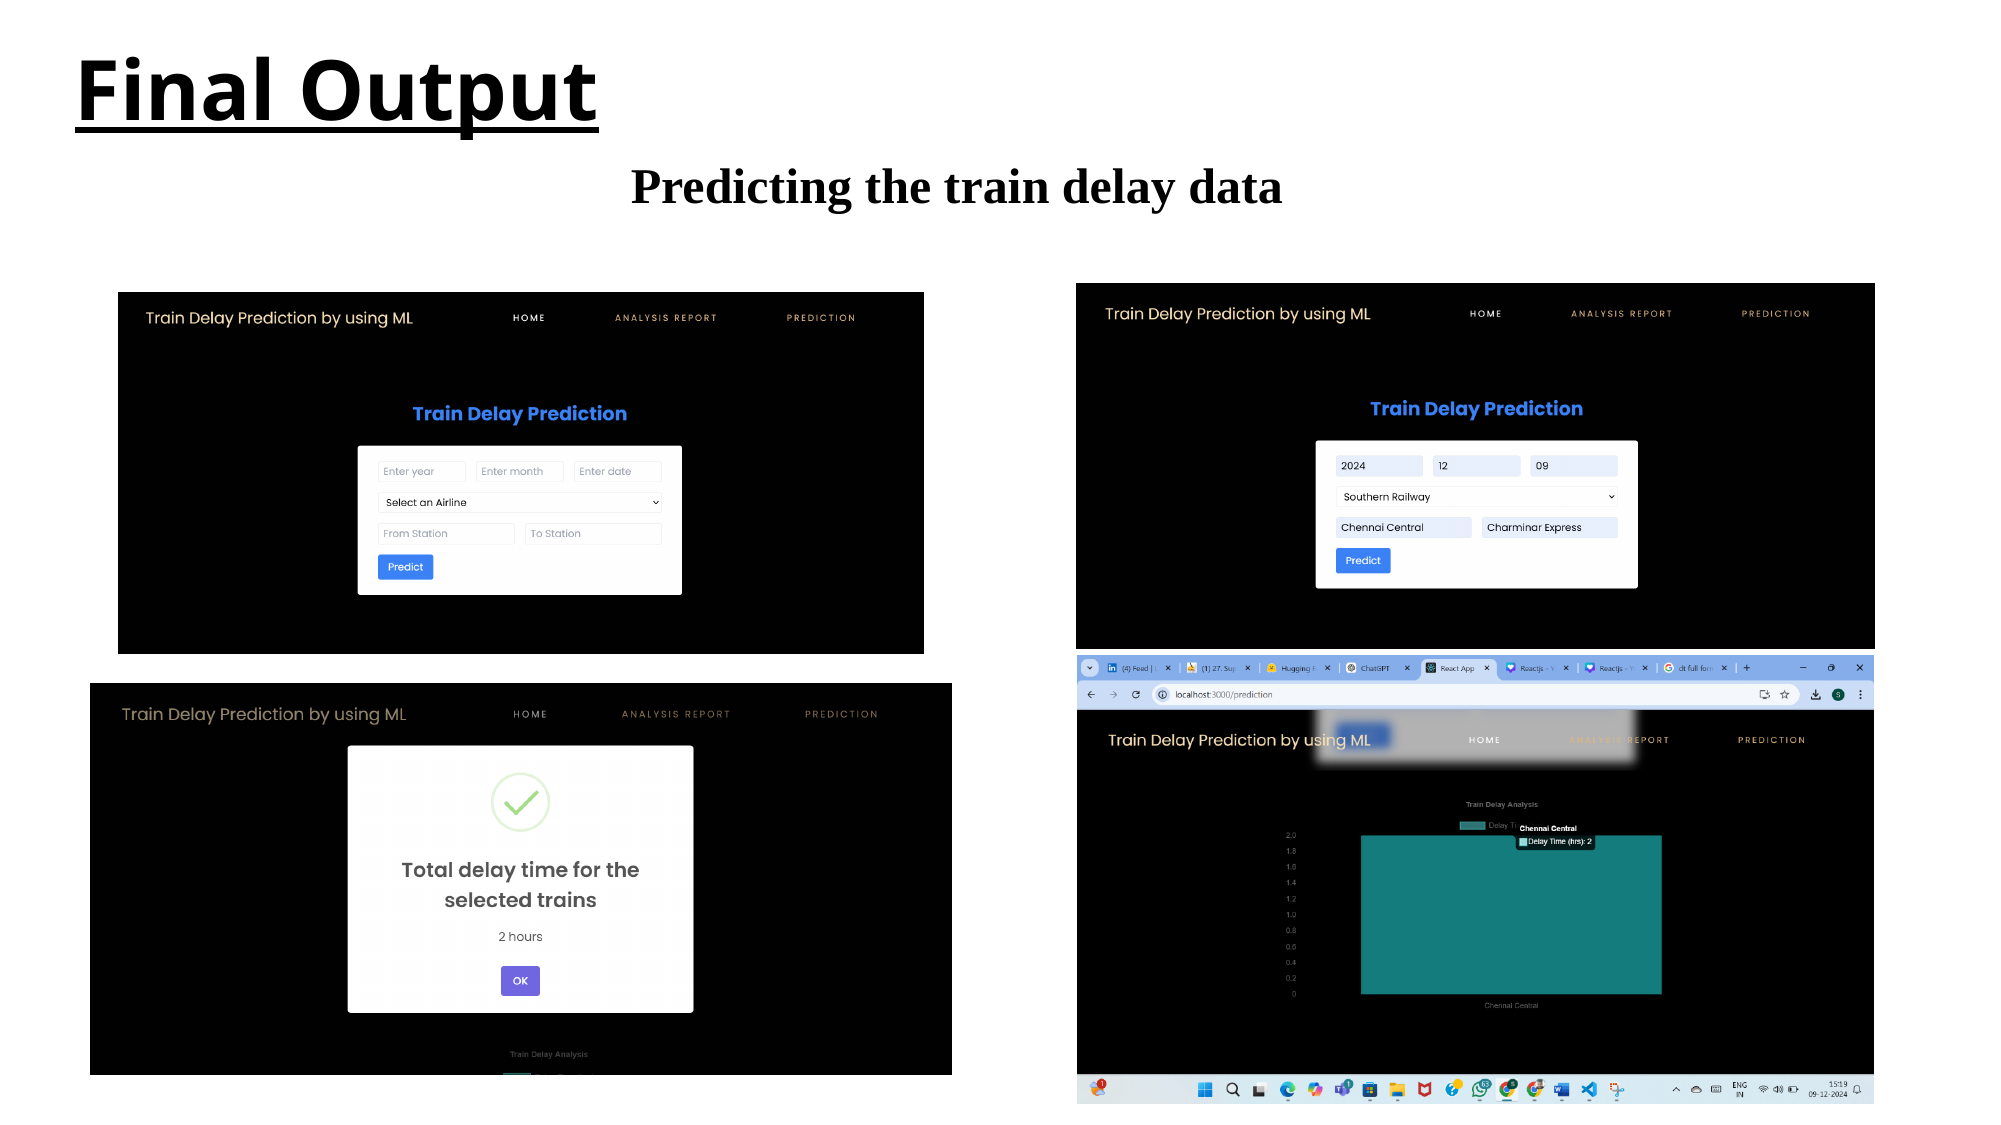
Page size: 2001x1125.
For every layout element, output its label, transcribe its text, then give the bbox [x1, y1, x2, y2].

picture [1076, 283, 1875, 649]
picture [118, 292, 924, 654]
text_box Predicting the train delay data [115, 146, 1799, 221]
picture [1077, 655, 1874, 1104]
title Final Output [59, 0, 1560, 147]
picture [90, 683, 952, 1075]
